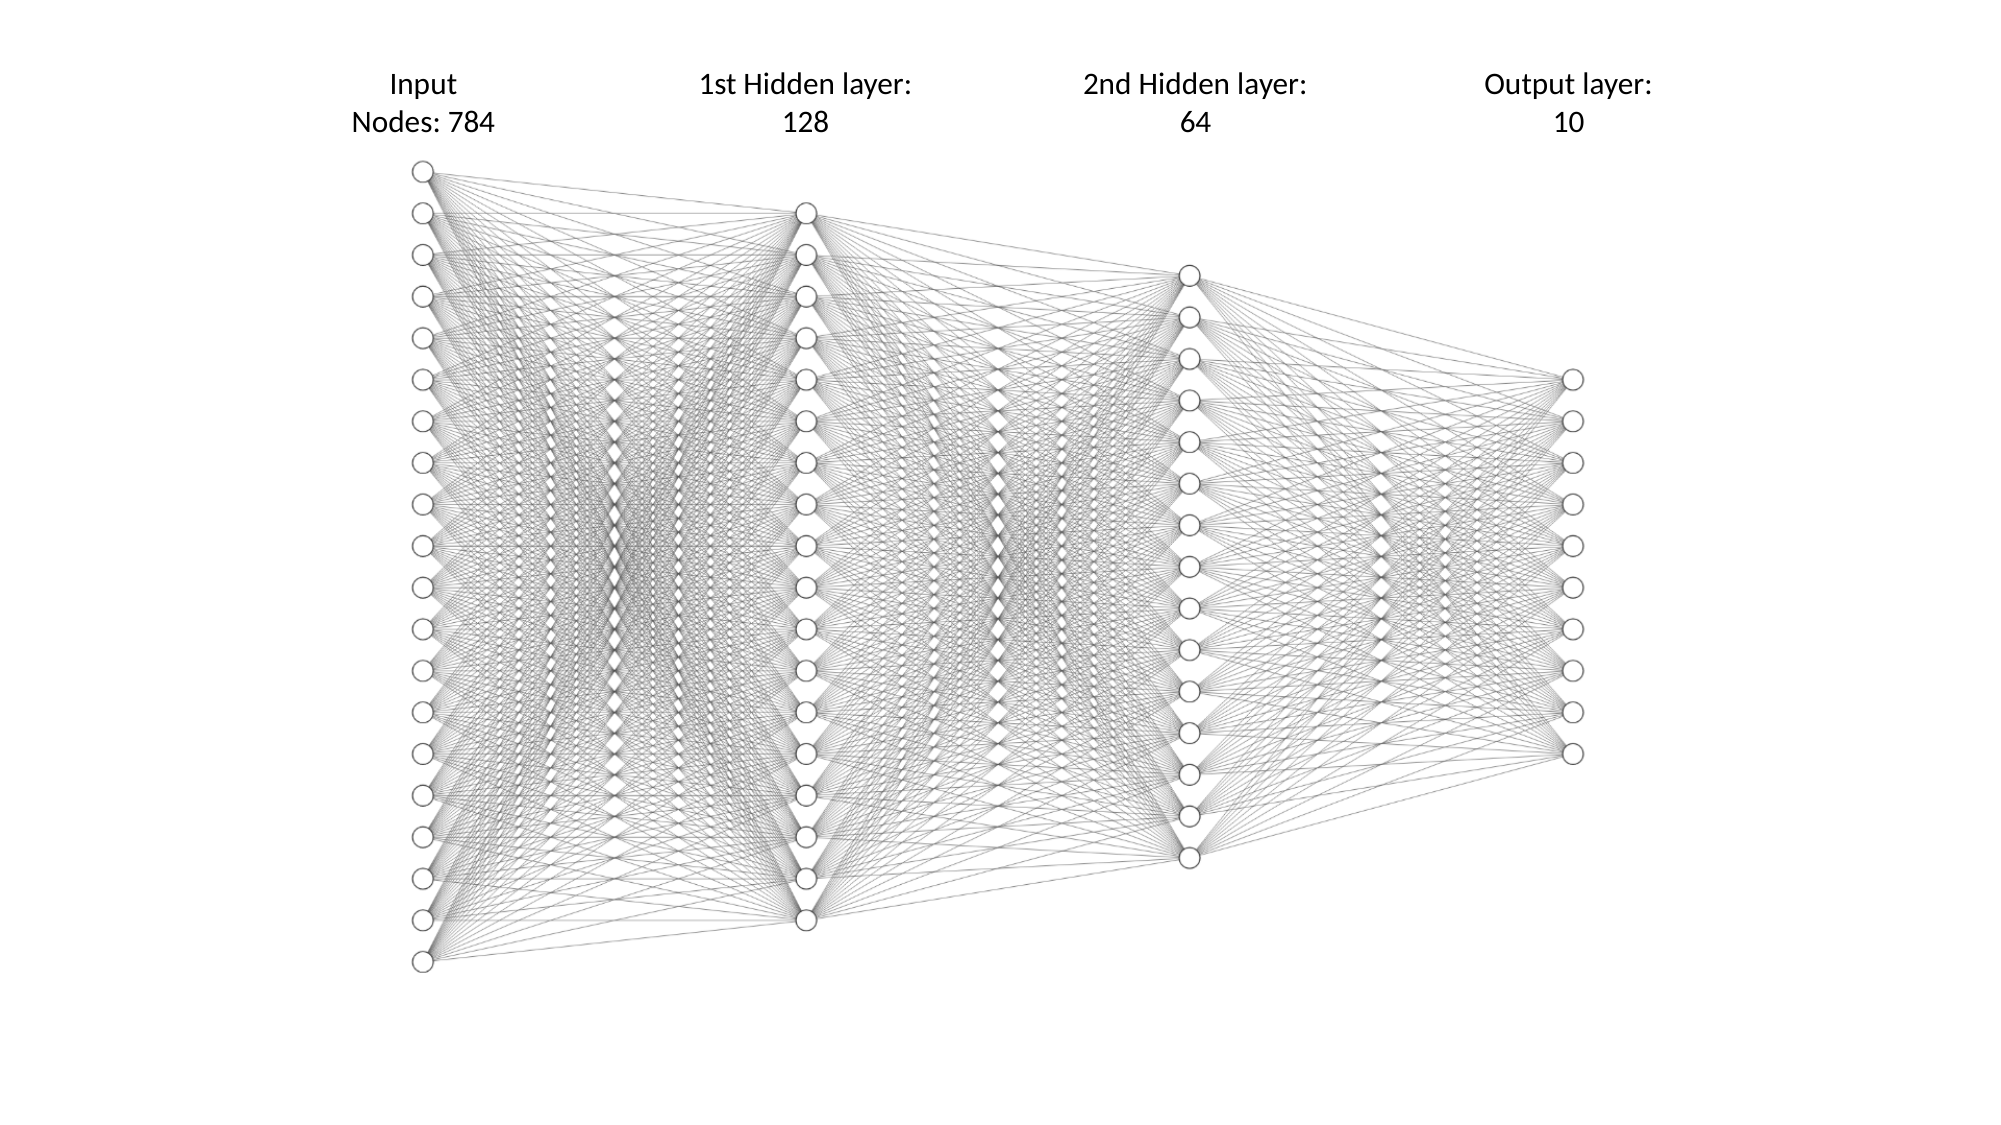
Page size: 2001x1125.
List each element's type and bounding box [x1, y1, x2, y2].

text_box [298, 55, 1701, 979]
